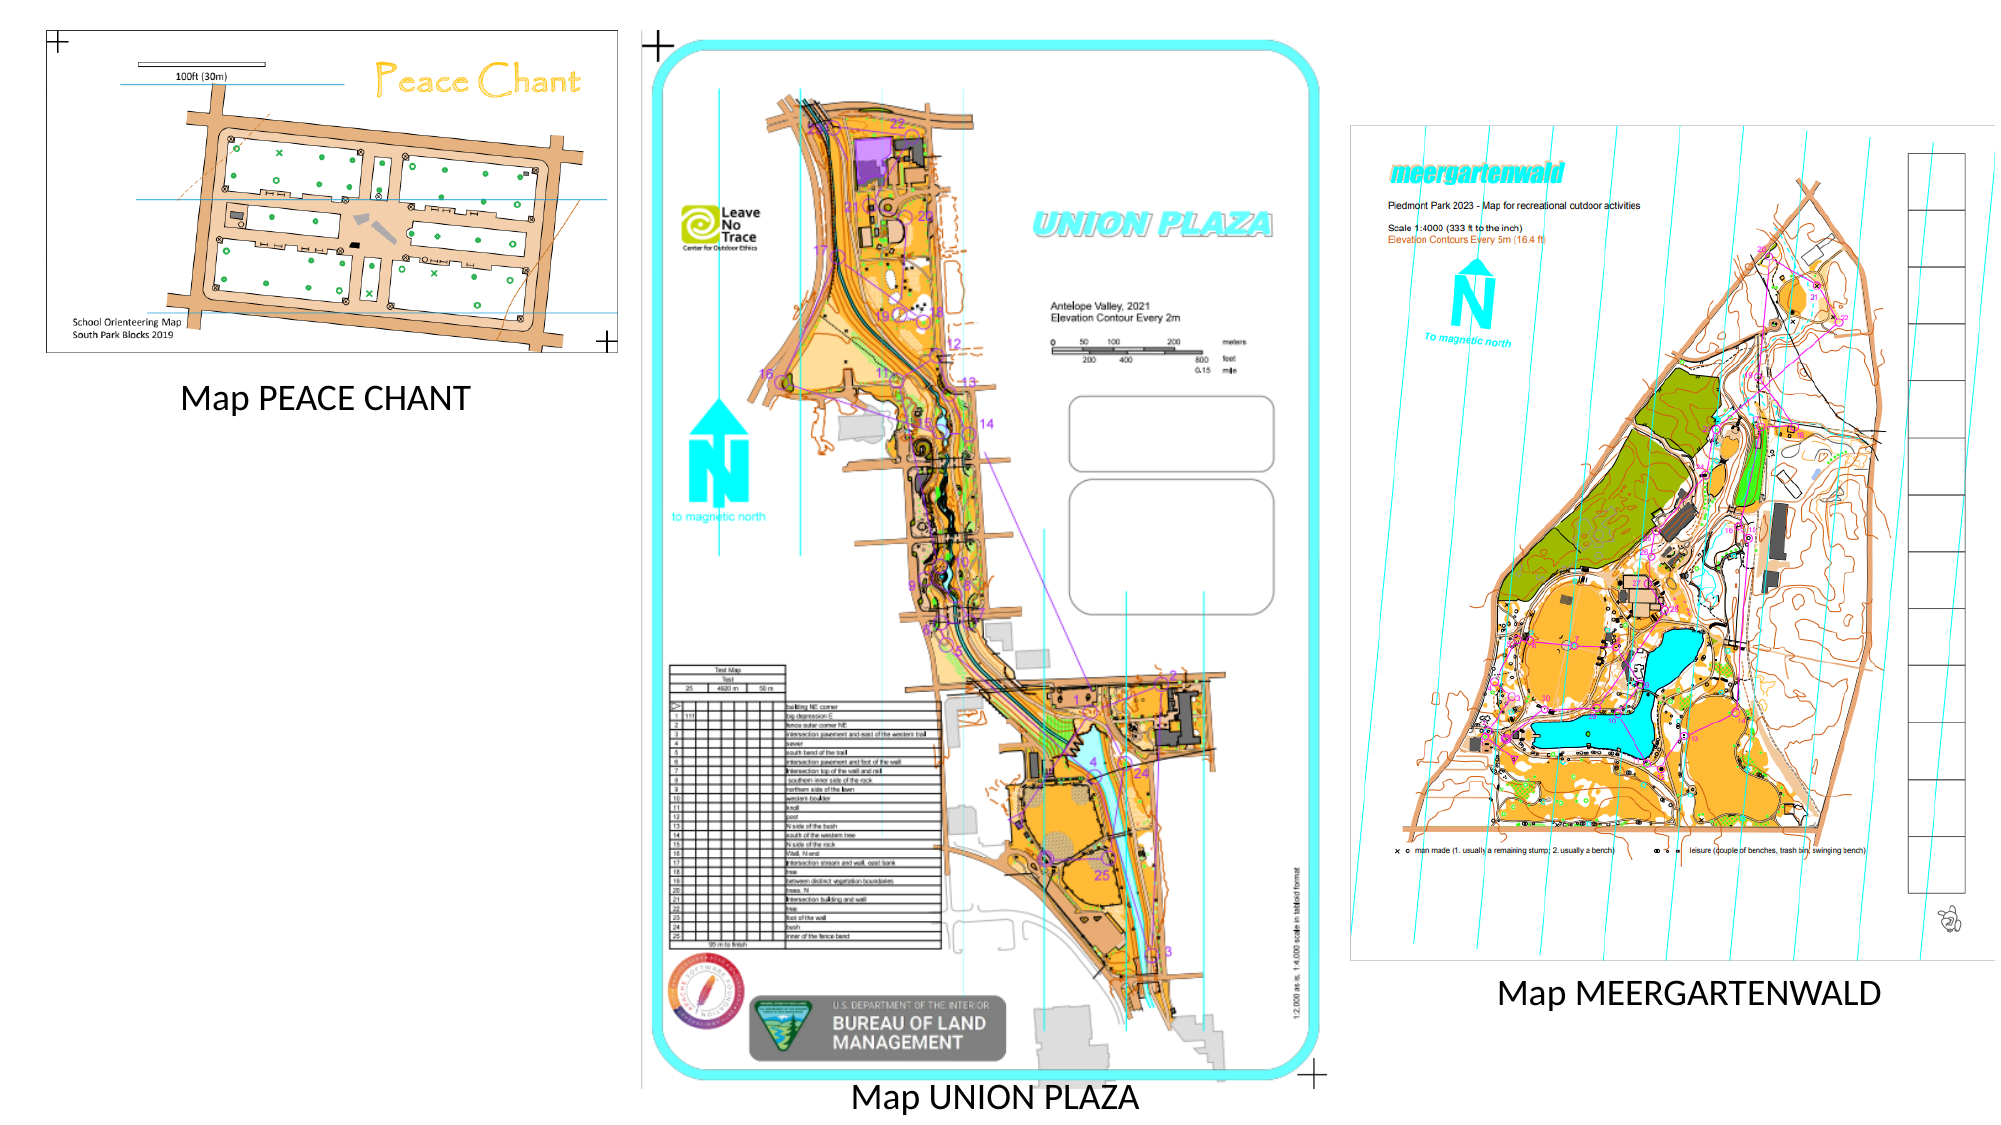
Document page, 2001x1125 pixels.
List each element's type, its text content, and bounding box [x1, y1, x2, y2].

text_box Map MEERGARTENWALD [1482, 961, 1898, 1020]
text_box Map UNION PLAZA [835, 1089, 1155, 1125]
picture [46, 30, 618, 353]
text_box Map PEACE CHANT [165, 366, 487, 426]
picture [641, 30, 1327, 1089]
picture [1350, 125, 1995, 961]
